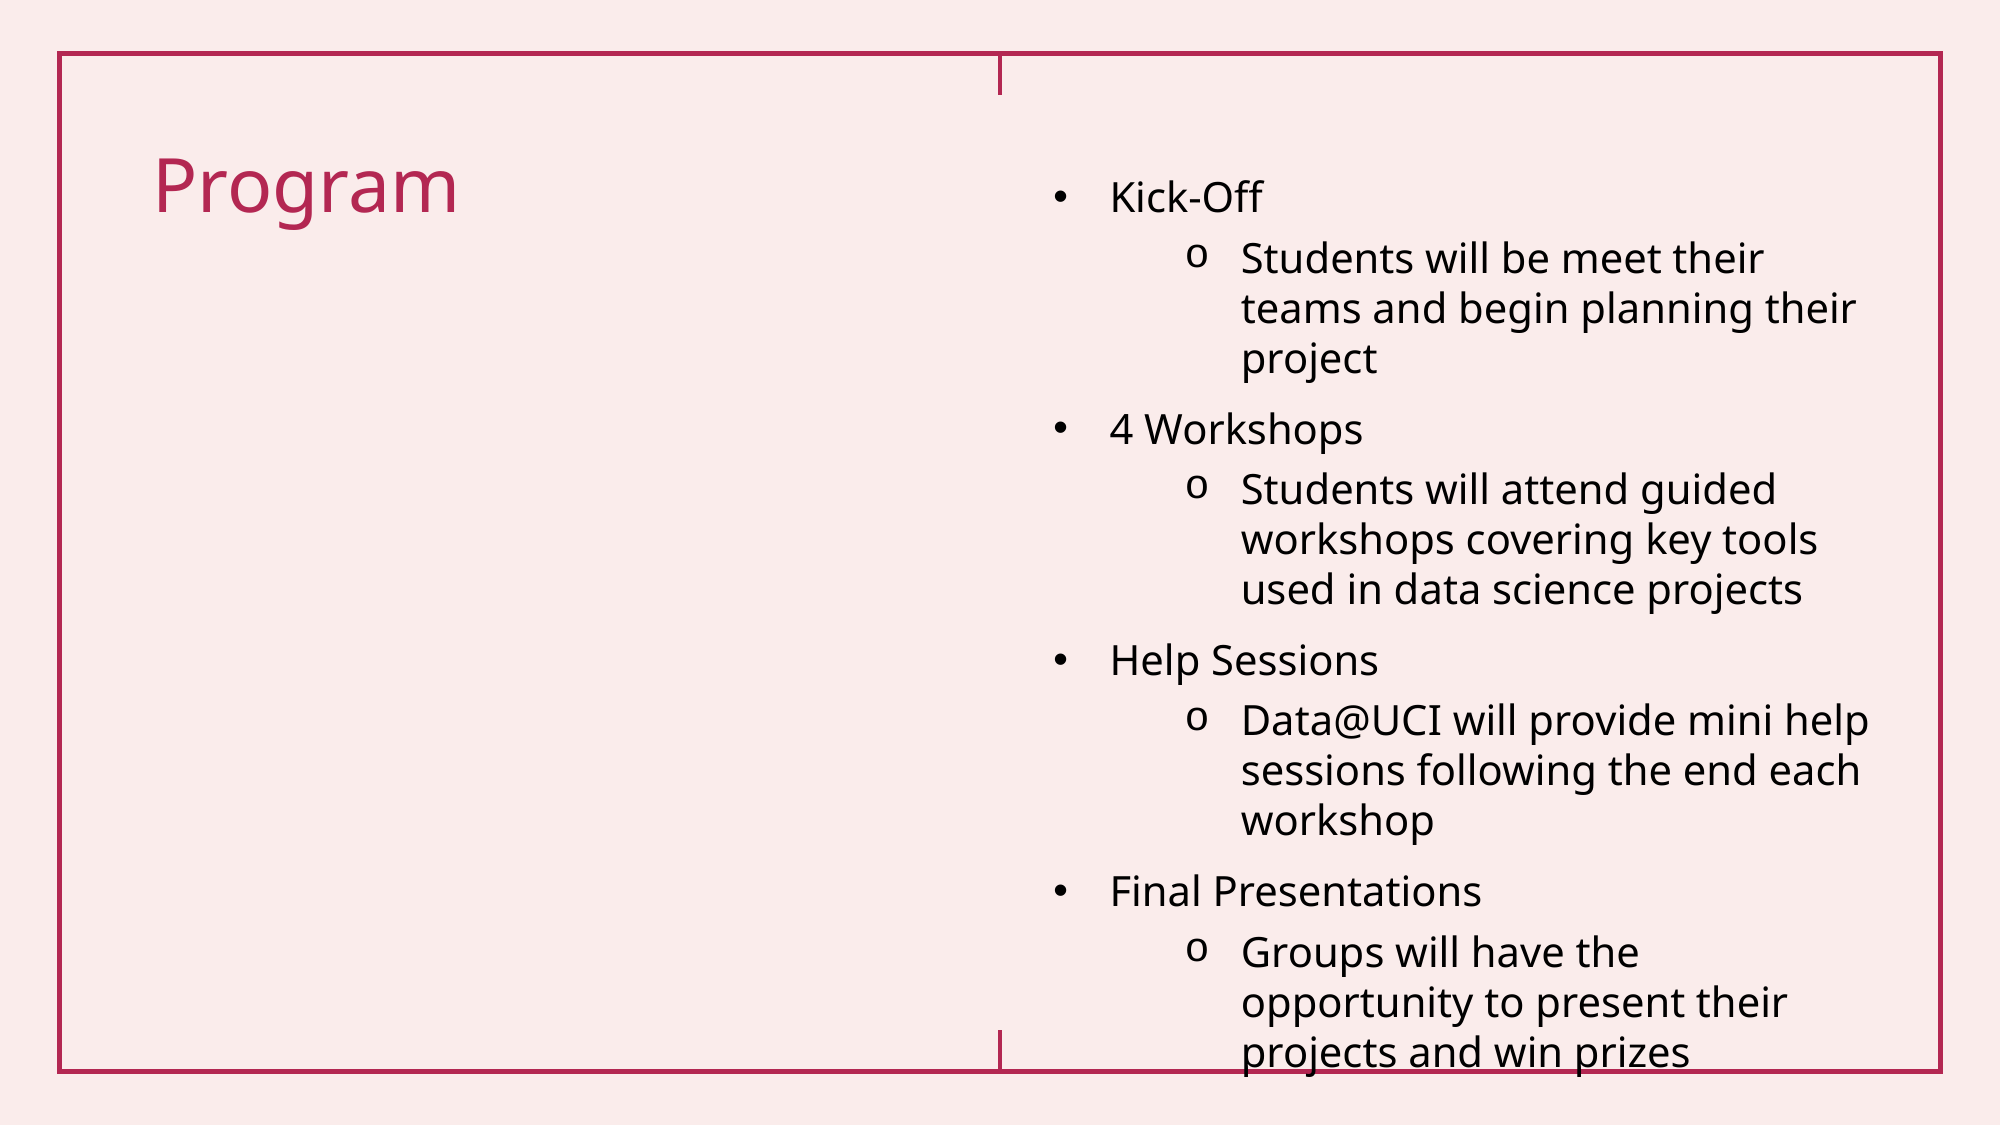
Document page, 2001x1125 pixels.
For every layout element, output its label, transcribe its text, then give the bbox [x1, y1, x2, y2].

title Program [137, 139, 933, 598]
list Kick-Off Students will be meet their teams and begin planning their project 4 Workshops Students will attend guided workshops covering key tools used in data science projects Help Sessions Data@UCI will provide mini help sessions following the end each workshop Final Presentations Groups will have the opportunity to present their projects and win prizes [1038, 163, 1894, 1051]
